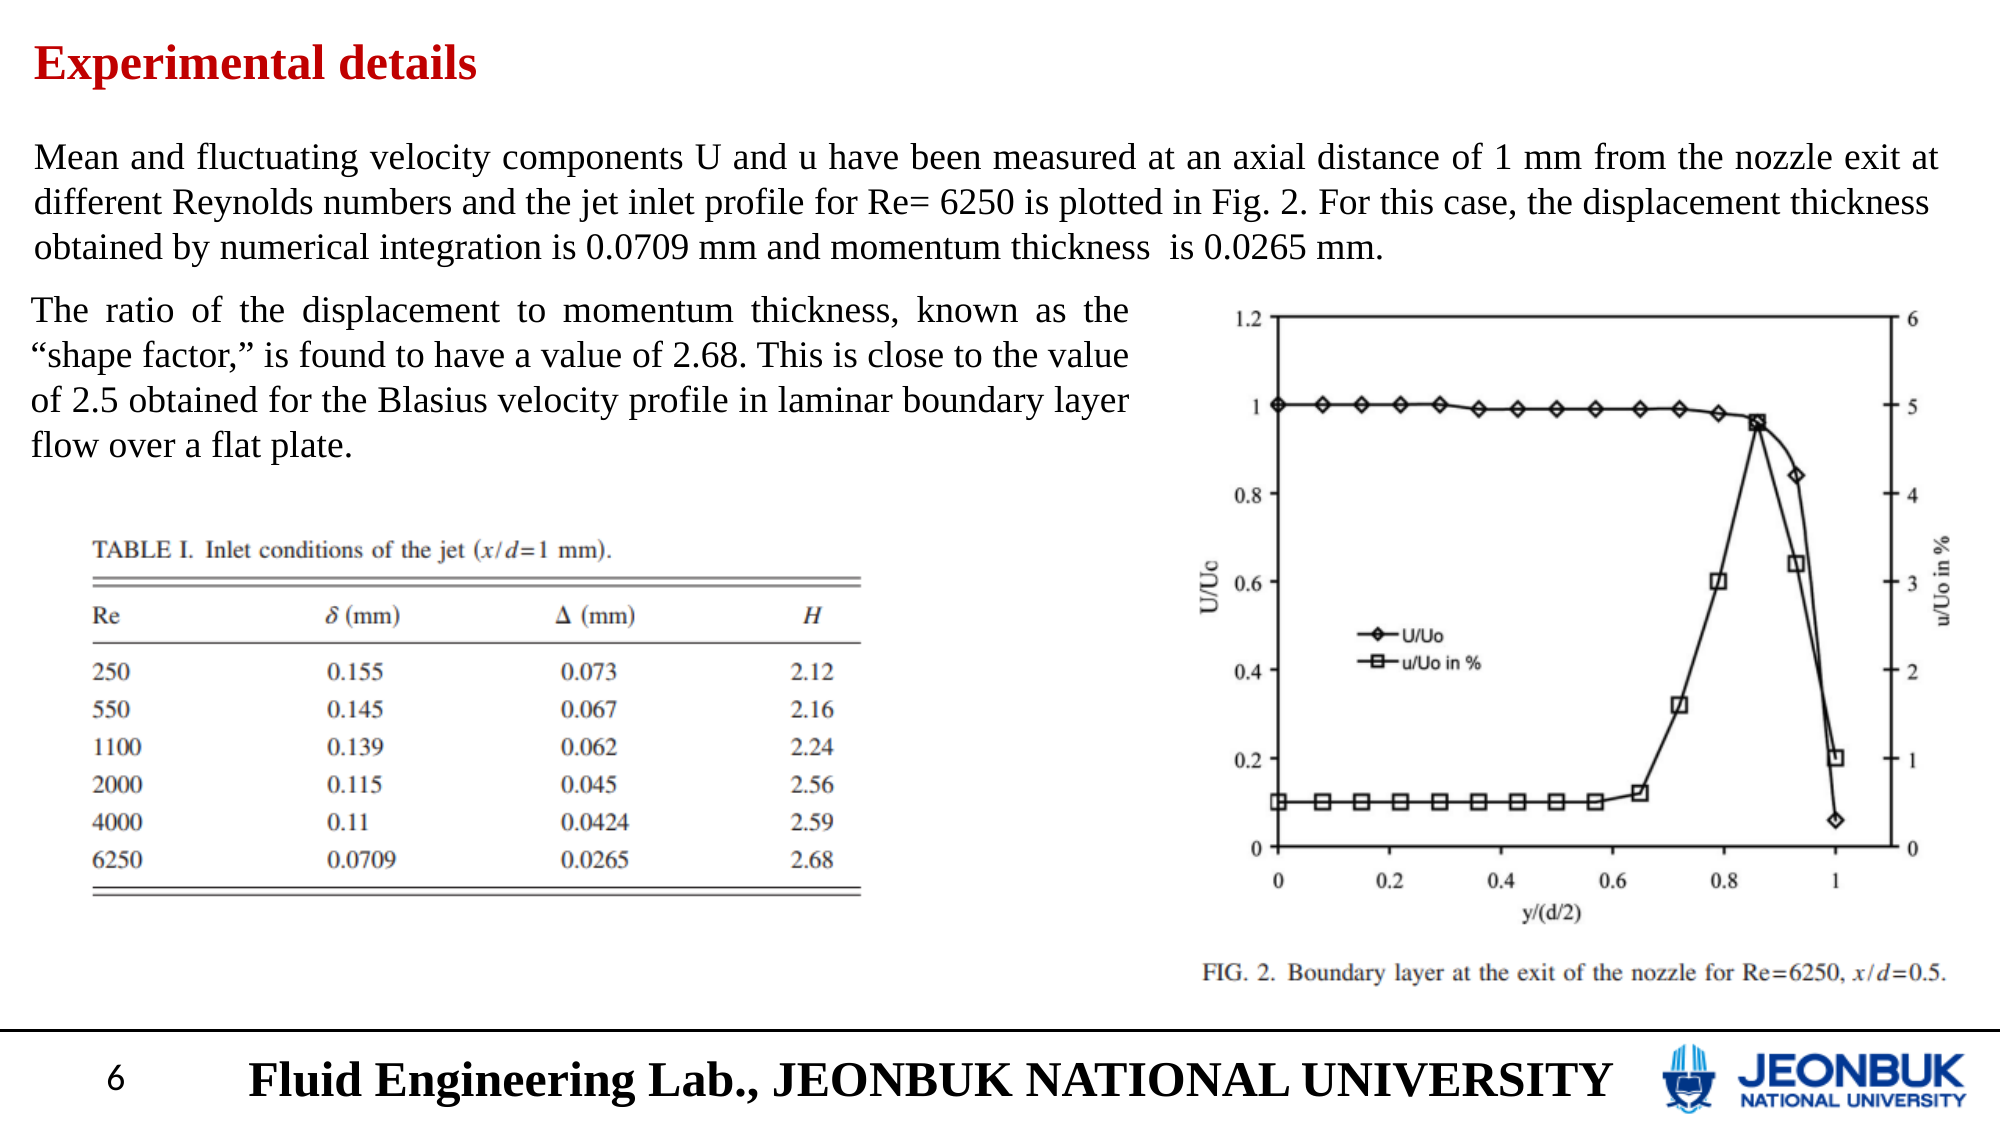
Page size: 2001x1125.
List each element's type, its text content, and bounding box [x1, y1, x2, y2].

picture [79, 522, 877, 912]
footer Fluid Engineering Lab., JEONBUK NATIONAL UNIVERSITY [213, 1042, 1649, 1110]
picture [1186, 289, 1970, 1001]
text_box Experimental details [19, 21, 501, 97]
text_box The ratio of the displacement to momentum thickness, known as the “shape factor,” is found to have a value of 2.68. This is close to the value of 2.5 obtained for the Blasius velocity profile in laminar boundary layer flow over a flat plate. [15, 277, 1146, 473]
text_box Mean and fluctuating velocity components U and u have been measured at an axial distance of 1 mm from the nozzle exit at different Reynolds numbers and the jet inlet profile for Re= 6250 is plotted in Fig. 2. For this case, the displacement thickness obtained by numerical integration is 0.0709 mm and momentum thickness is 0.0265 mm. [19, 124, 1957, 275]
picture [1649, 1031, 1981, 1125]
slide_number 6 [19, 1045, 141, 1106]
